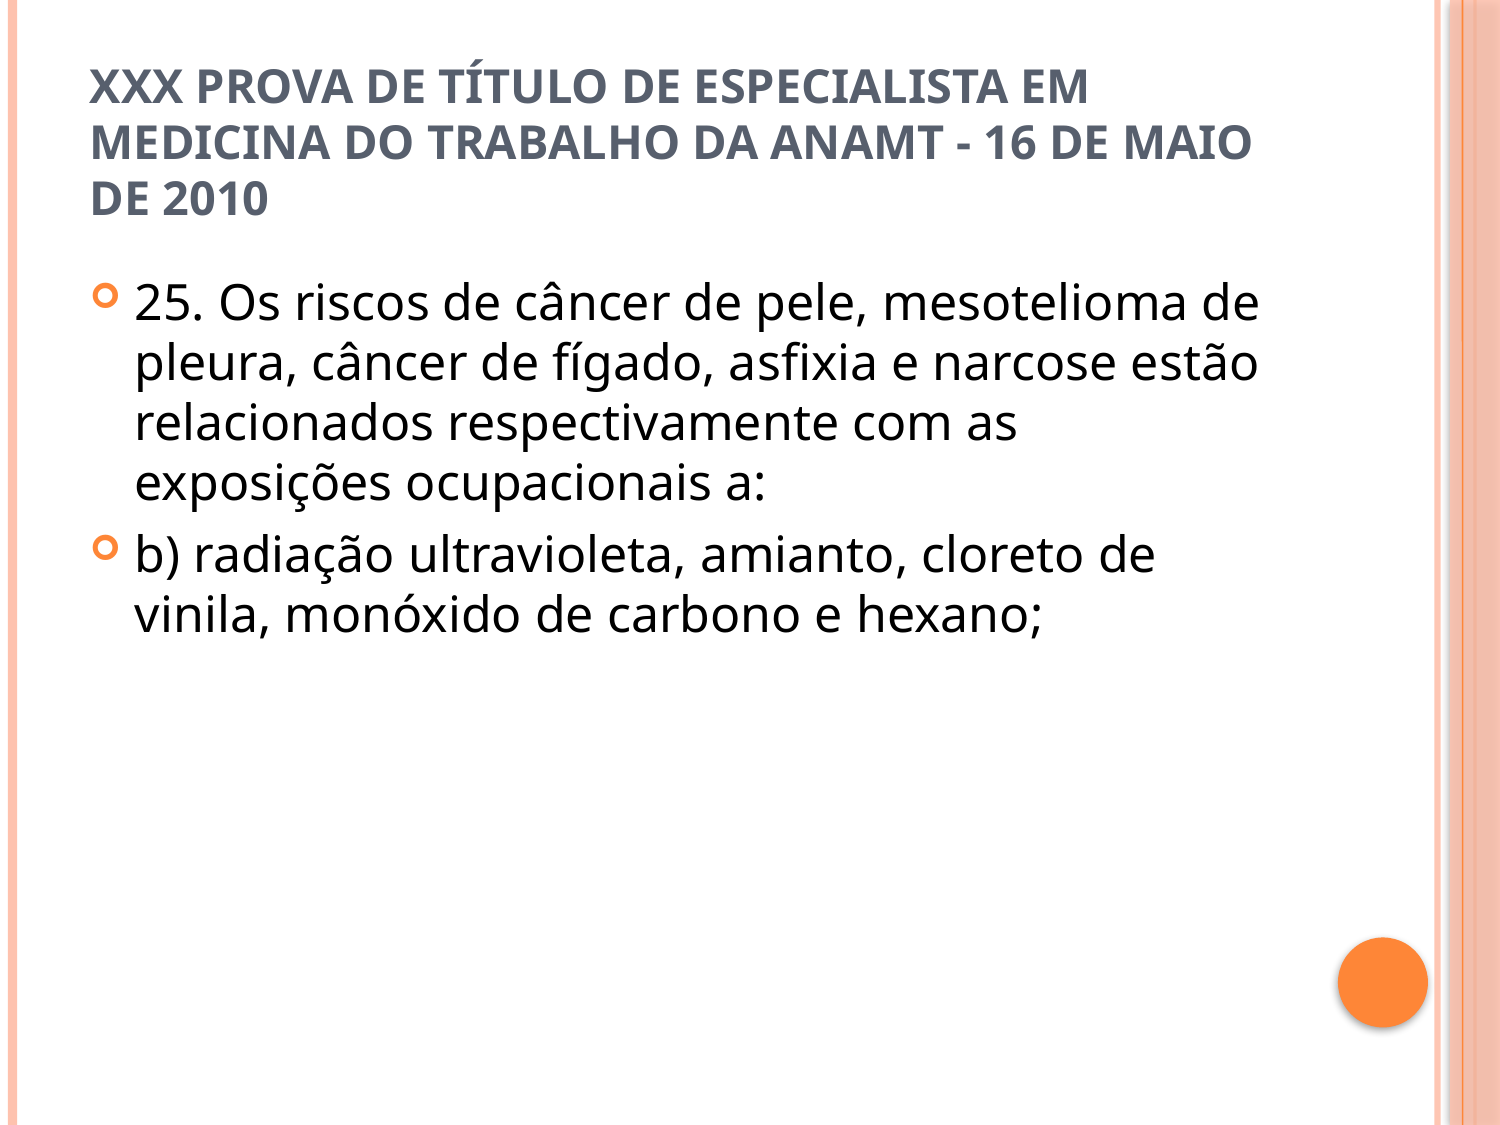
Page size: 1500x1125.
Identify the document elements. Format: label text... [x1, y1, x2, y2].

title XXX Prova de Título de Especialista em Medicina do Trabalho da ANAMT - 16 de maio de 2010 [75, 45, 1300, 233]
list 25. Os riscos de câncer de pele, mesotelioma de pleura, câncer de fígado, asfixia e narcose estão relacionados respectivamente com as exposições ocupacionais a: b) radiação ultravioleta, amianto, cloreto de vinila, monóxido de carbono e hexano; [75, 262, 1300, 1062]
